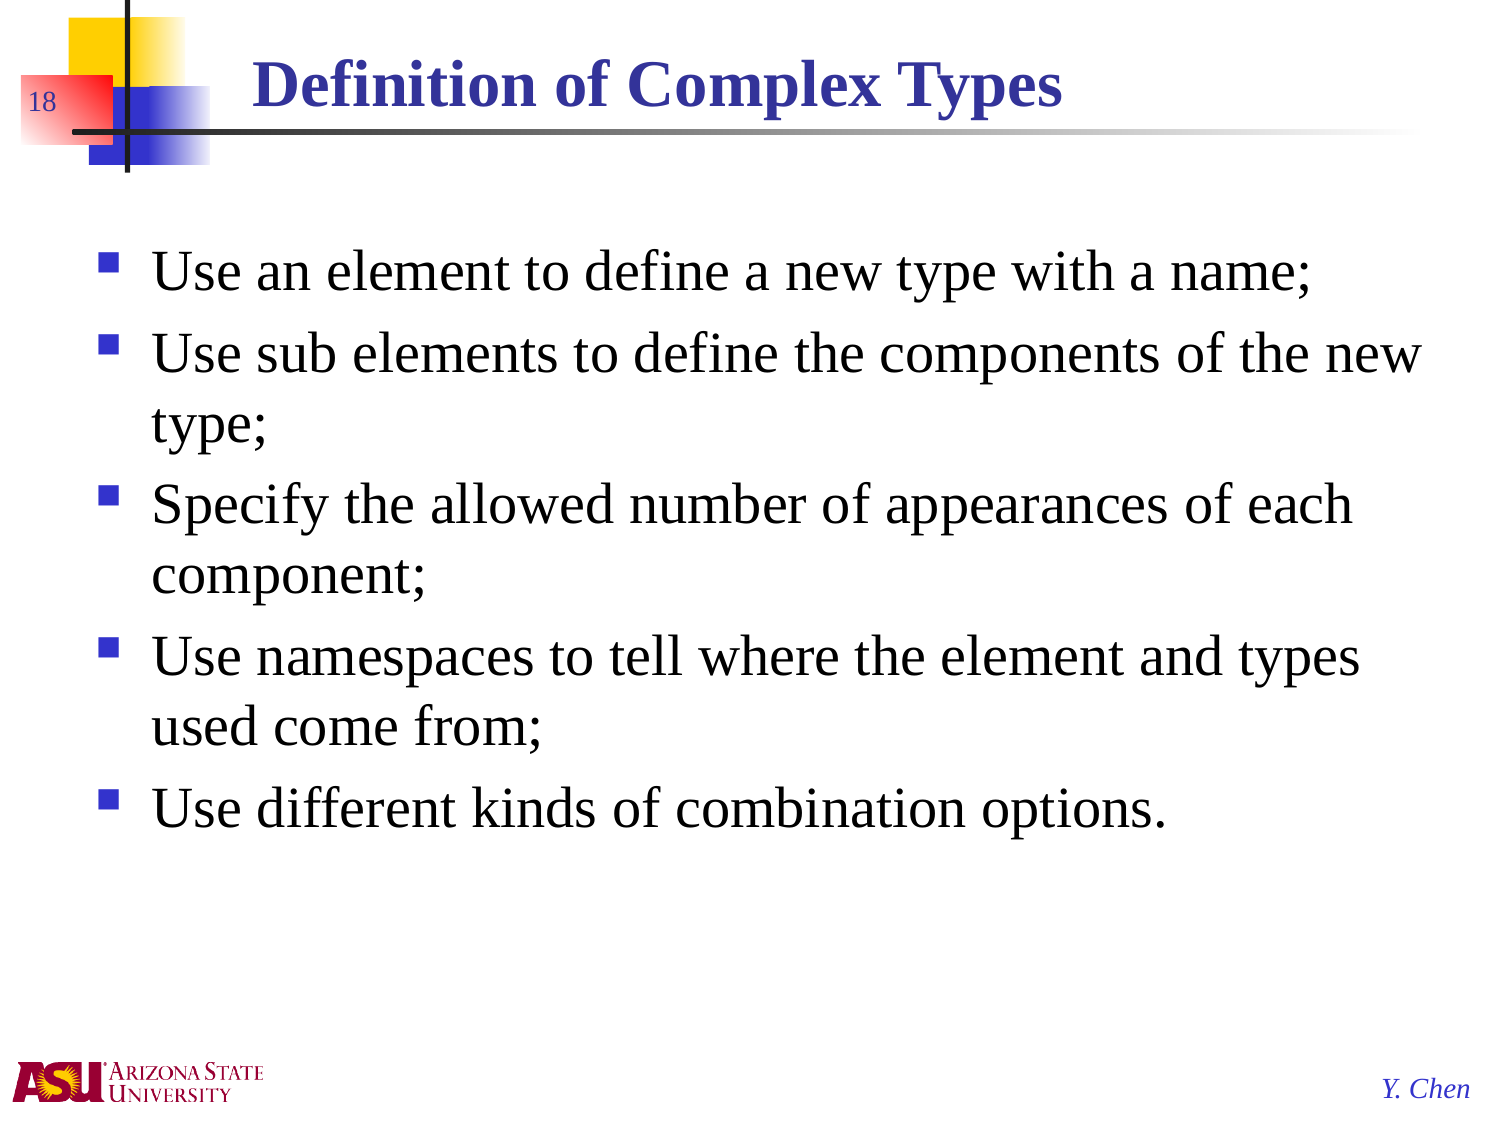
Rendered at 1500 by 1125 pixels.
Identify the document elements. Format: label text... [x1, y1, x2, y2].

text_box Use an element to define a new type with a name; Use sub elements to define the components of the new type; Specify the allowed number of appearances of each component; Use namespaces to tell where the element and types used come from; Use different kinds of combination options. [80, 224, 1463, 1000]
title Definition of Complex Types [237, 24, 1488, 128]
slide_number 18 [12, 49, 138, 126]
picture [12, 1062, 263, 1102]
